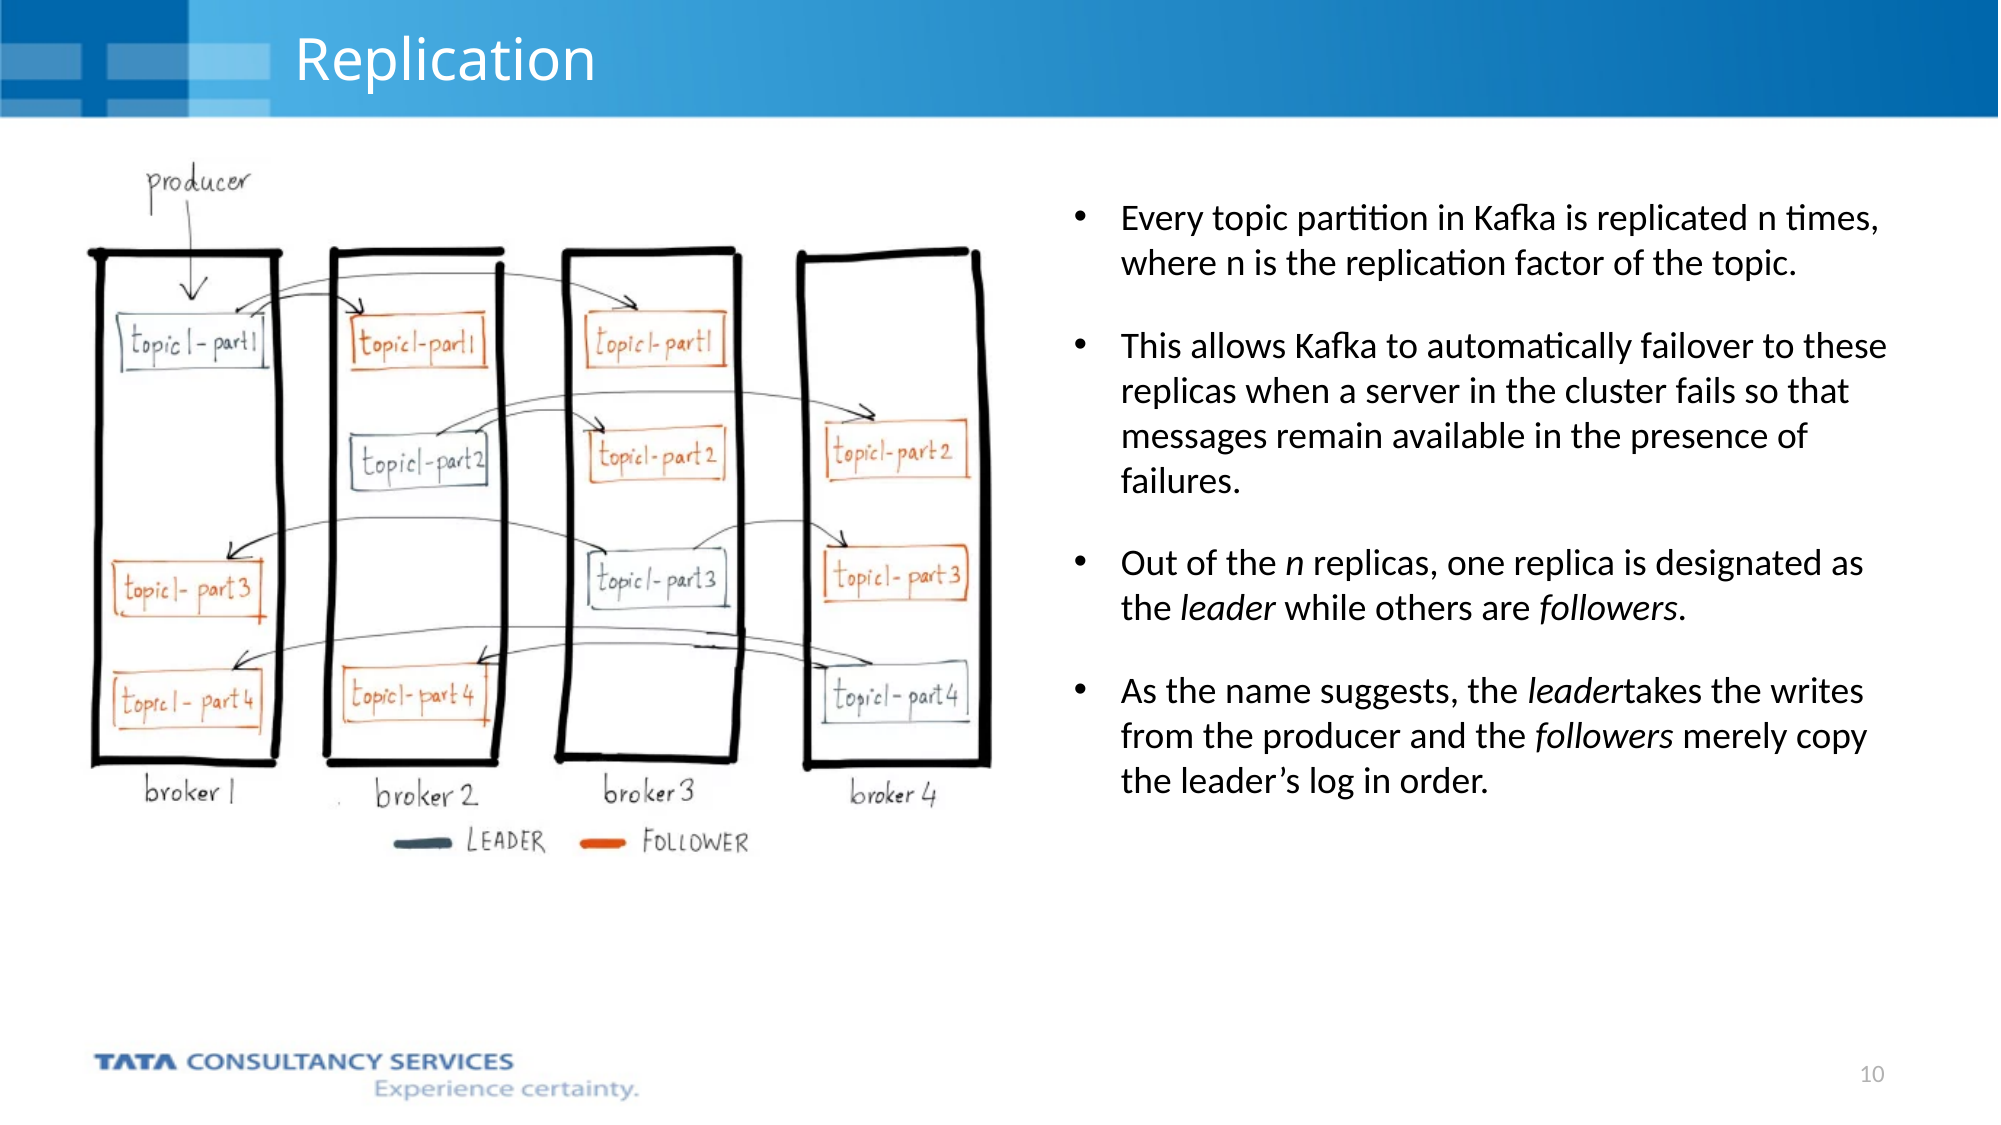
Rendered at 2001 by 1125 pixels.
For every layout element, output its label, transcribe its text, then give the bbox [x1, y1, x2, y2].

text_box Every topic partition in Kafka is replicated n times, where n is the replication factor of the topic. This allows Kafka to automatically failover to these replicas when a server in the cluster fails so that messages remain available in the presence of failures. Out of the n replicas, one replica is designated as the leader while others are followers. As the name suggests, the leadertakes the writes from the producer and the followers merely copy the leader’s log in order. [1059, 185, 1914, 808]
picture [0, 0, 1998, 1124]
title Replication [279, 10, 1914, 104]
slide_number 10 [1433, 1042, 1900, 1103]
